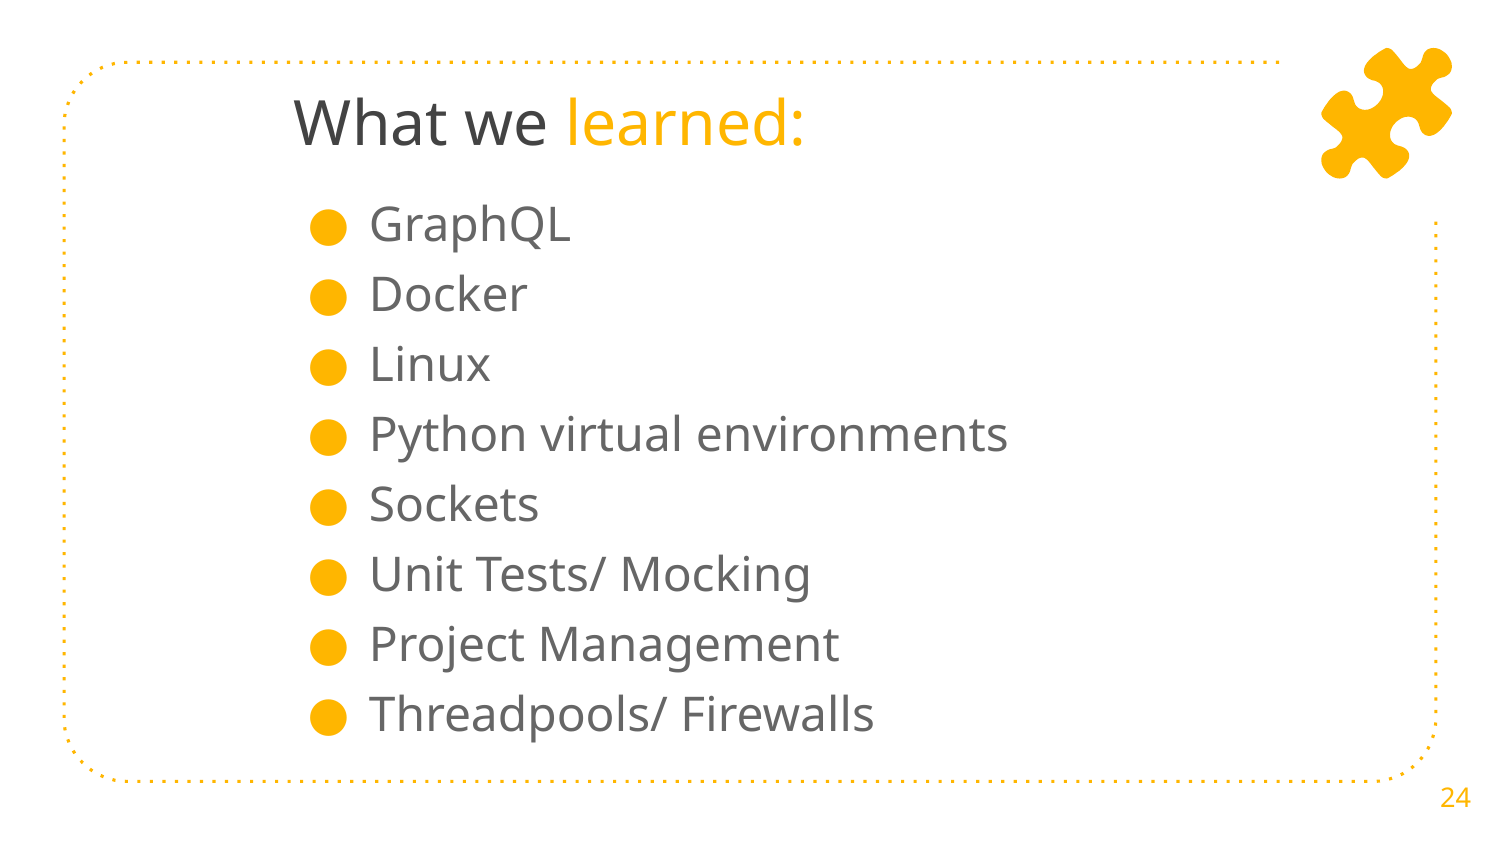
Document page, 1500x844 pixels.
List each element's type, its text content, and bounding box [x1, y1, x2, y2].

slide_number ‹#› [1411, 753, 1500, 844]
title What we learned: [278, 67, 937, 159]
text_box [1321, 47, 1452, 179]
list GraphQL Docker Linux Python virtual environments Sockets Unit Tests/ Mocking Project Management Threadpools/ Firewalls [278, 178, 1190, 783]
